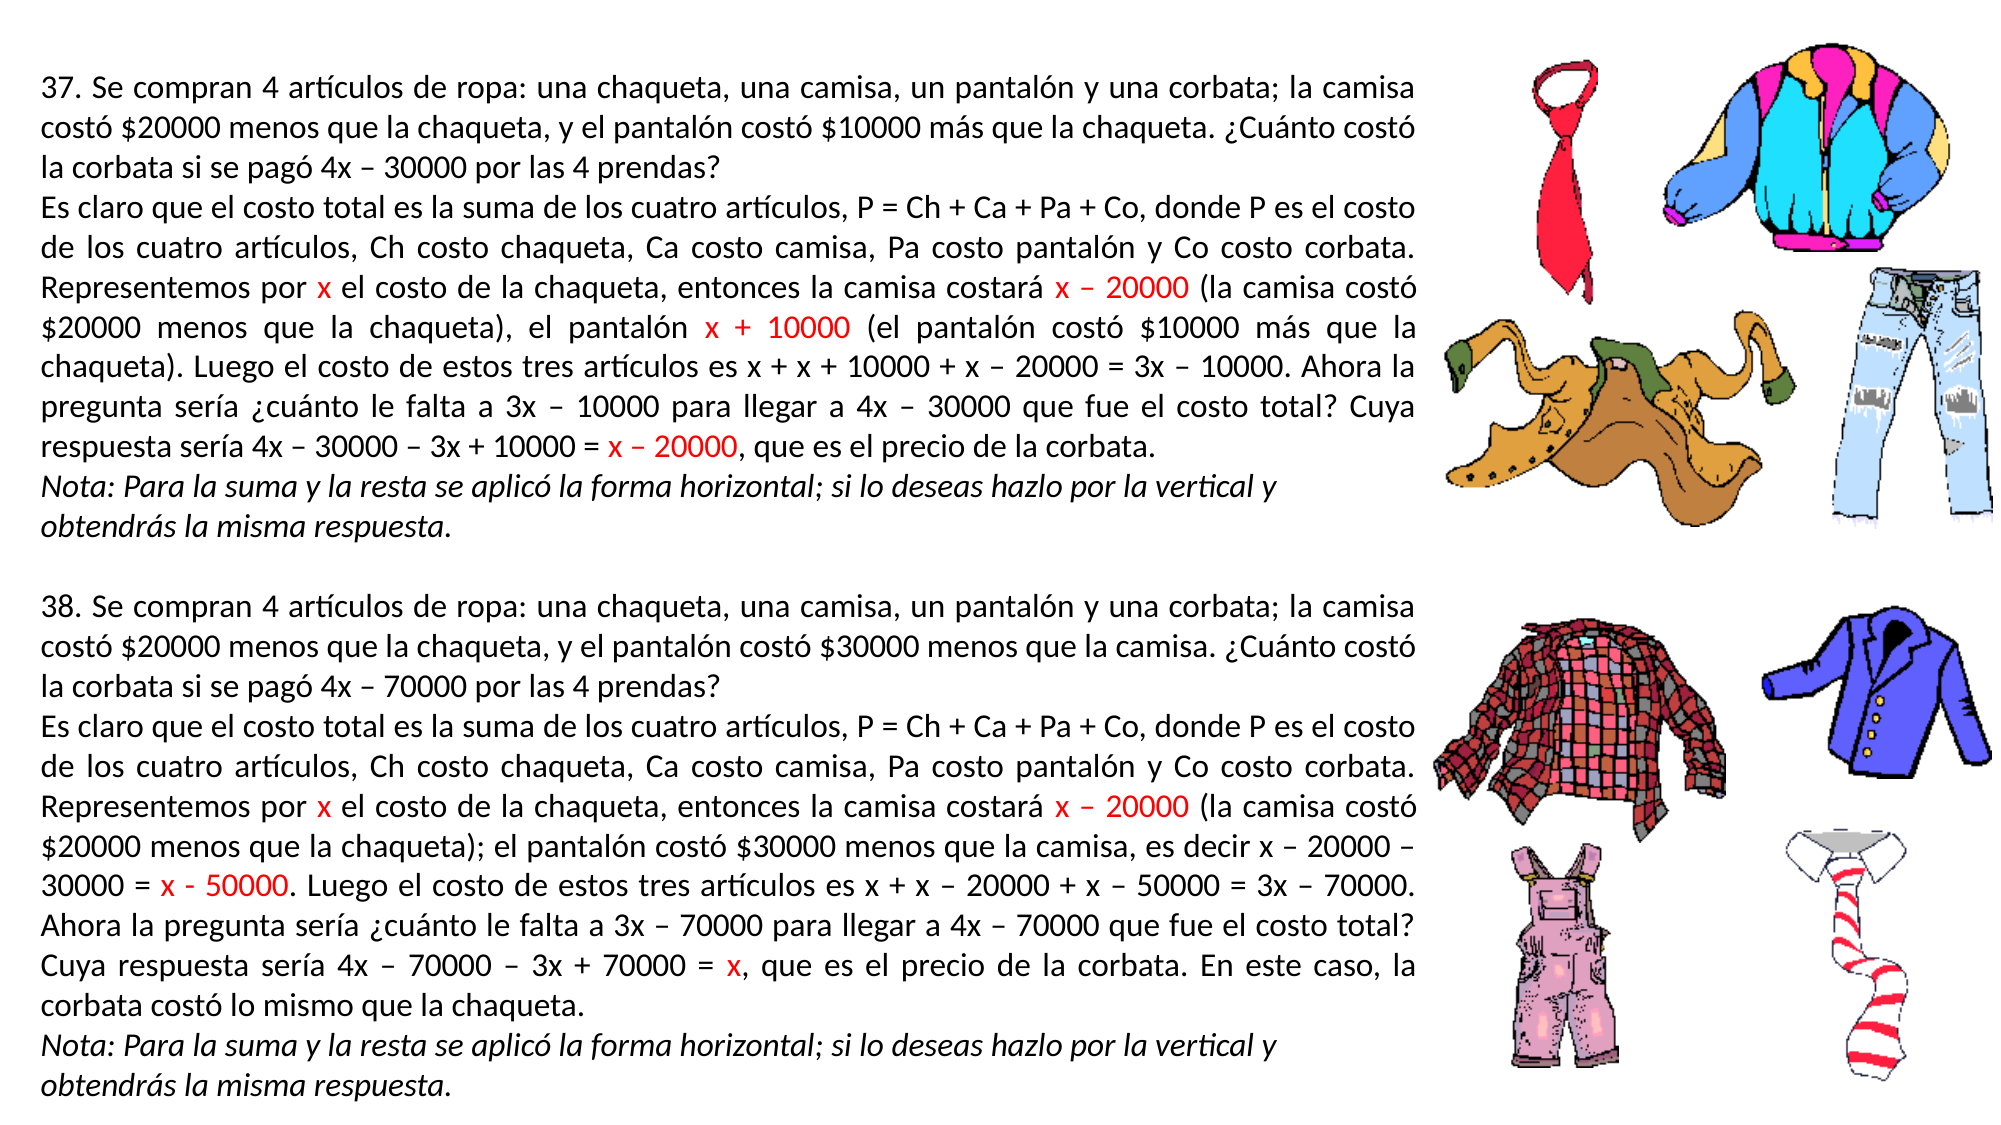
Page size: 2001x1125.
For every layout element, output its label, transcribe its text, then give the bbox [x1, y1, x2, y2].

picture [1759, 603, 1992, 779]
picture [1432, 617, 1726, 1068]
picture [1440, 57, 1797, 527]
picture [1657, 34, 1958, 252]
picture [1831, 266, 1993, 529]
picture [1780, 823, 1913, 1086]
list 37. Se compran 4 artículos de ropa: una chaqueta, una camisa, un pantalón y una corbata; la camisa costó $20000 menos que la chaqueta, y el pantalón costó $10000 más que la chaqueta. ¿Cuánto costó la corbata si se pagó 4x – 30000 por las 4 prendas? Es claro que el costo total es la suma de los cuatro artículos, P = Ch + Ca + Pa + Co, donde P es el costo de los cuatro artículos, Ch costo chaqueta, Ca costo camisa, Pa costo pantalón y Co costo corbata. Representemos por x el costo de la chaqueta, entonces la camisa costará x – 20000 (la camisa costó $20000 menos que la chaqueta), el pantalón x + 10000 (el pantalón costó $10000 más que la chaqueta). Luego el costo de estos tres artículos es x + x + 10000 + x – 20000 = 3x – 10000. Ahora la pregunta sería ¿cuánto le falta a 3x – 10000 para llegar a 4x – 30000 que fue el costo total? Cuya respuesta sería 4x – 30000 – 3x + 10000 = x – 20000, que es el precio de la corbata. Nota: Para la suma y la resta se aplicó la forma horizontal; si lo deseas hazlo por la vertical y obtendrás la misma respuesta. 38. Se compran 4 artículos de ropa: una chaqueta, una camisa, un pantalón y una corbata; la camisa costó $20000 menos que la chaqueta, y el pantalón costó $30000 menos que la camisa. ¿Cuánto costó la corbata si se pagó 4x – 70000 por las 4 prendas? Es claro que el costo total es la suma de los cuatro artículos, P = Ch + Ca + Pa + Co, donde P es el costo de los cuatro artículos, Ch costo chaqueta, Ca costo camisa, Pa costo pantalón y Co costo corbata. Representemos por x el costo de la chaqueta, entonces la camisa costará x – 20000 (la camisa costó $20000 menos que la chaqueta); el pantalón costó $30000 menos que la camisa, es decir x – 20000 – 30000 = x - 50000. Luego el costo de estos tres artículos es x + x – 20000 + x – 50000 = 3x – 70000. Ahora la pregunta sería ¿cuánto le falta a 3x – 70000 para llegar a 4x – 70000 que fue el costo total? Cuya respuesta sería 4x – 70000 – 3x + 70000 = x, que es el precio de la corbata. En este caso, la corbata costó lo mismo que la chaqueta. Nota: Para la suma y la resta se aplicó la forma horizontal; si lo deseas hazlo por la vertical y obtendrás la misma respuesta. [25, 57, 1433, 1125]
